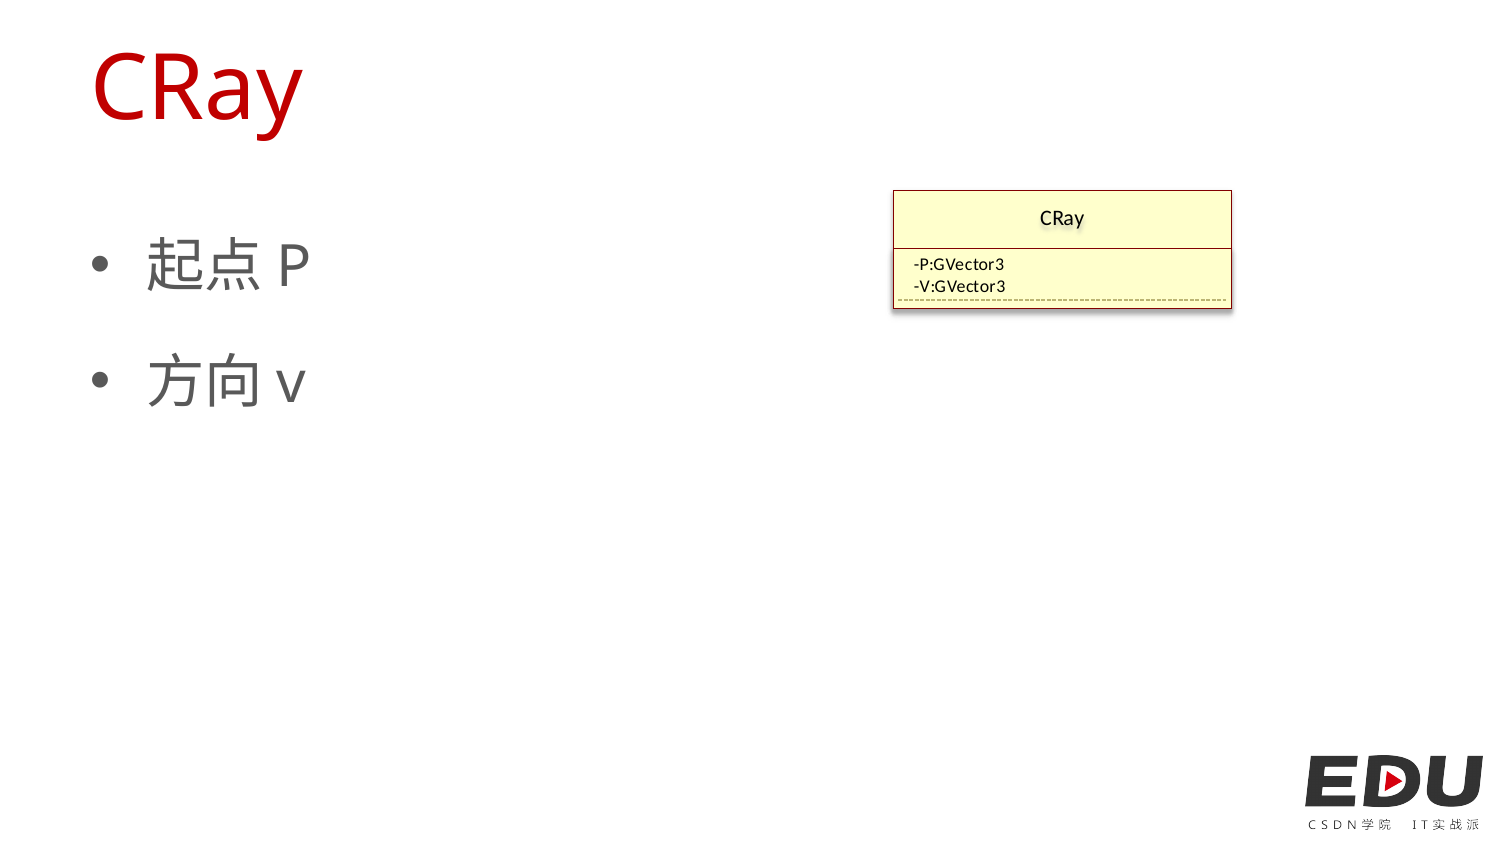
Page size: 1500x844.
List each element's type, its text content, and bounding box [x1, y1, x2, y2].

picture [879, 185, 1243, 328]
text_box 起点P 方向v [74, 185, 1425, 830]
picture [1305, 755, 1483, 830]
title CRay [75, 20, 1425, 137]
